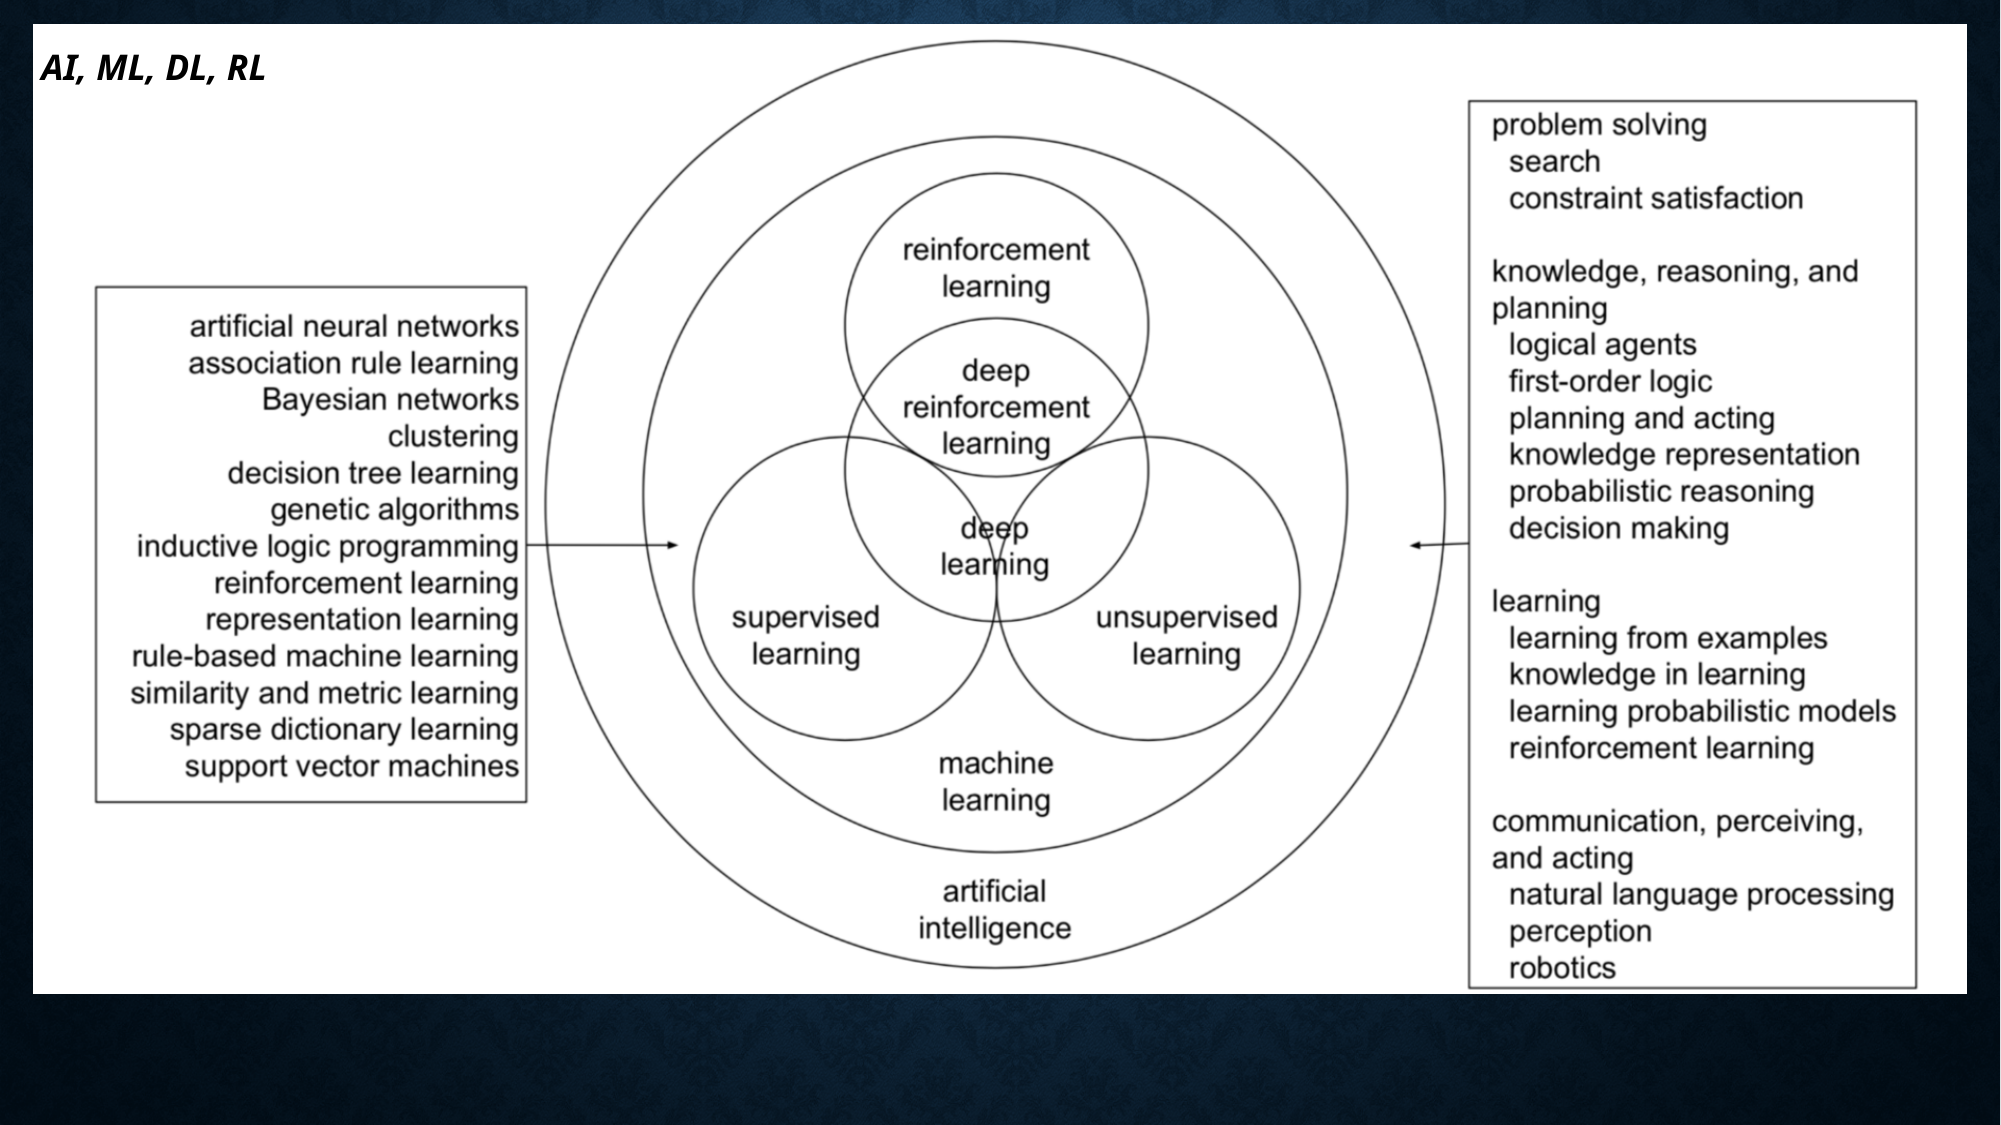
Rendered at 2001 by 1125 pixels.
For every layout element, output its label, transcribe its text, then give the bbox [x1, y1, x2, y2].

text_box AI, ML, DL, RL [21, 24, 31, 108]
picture [0, 0, 2001, 1125]
